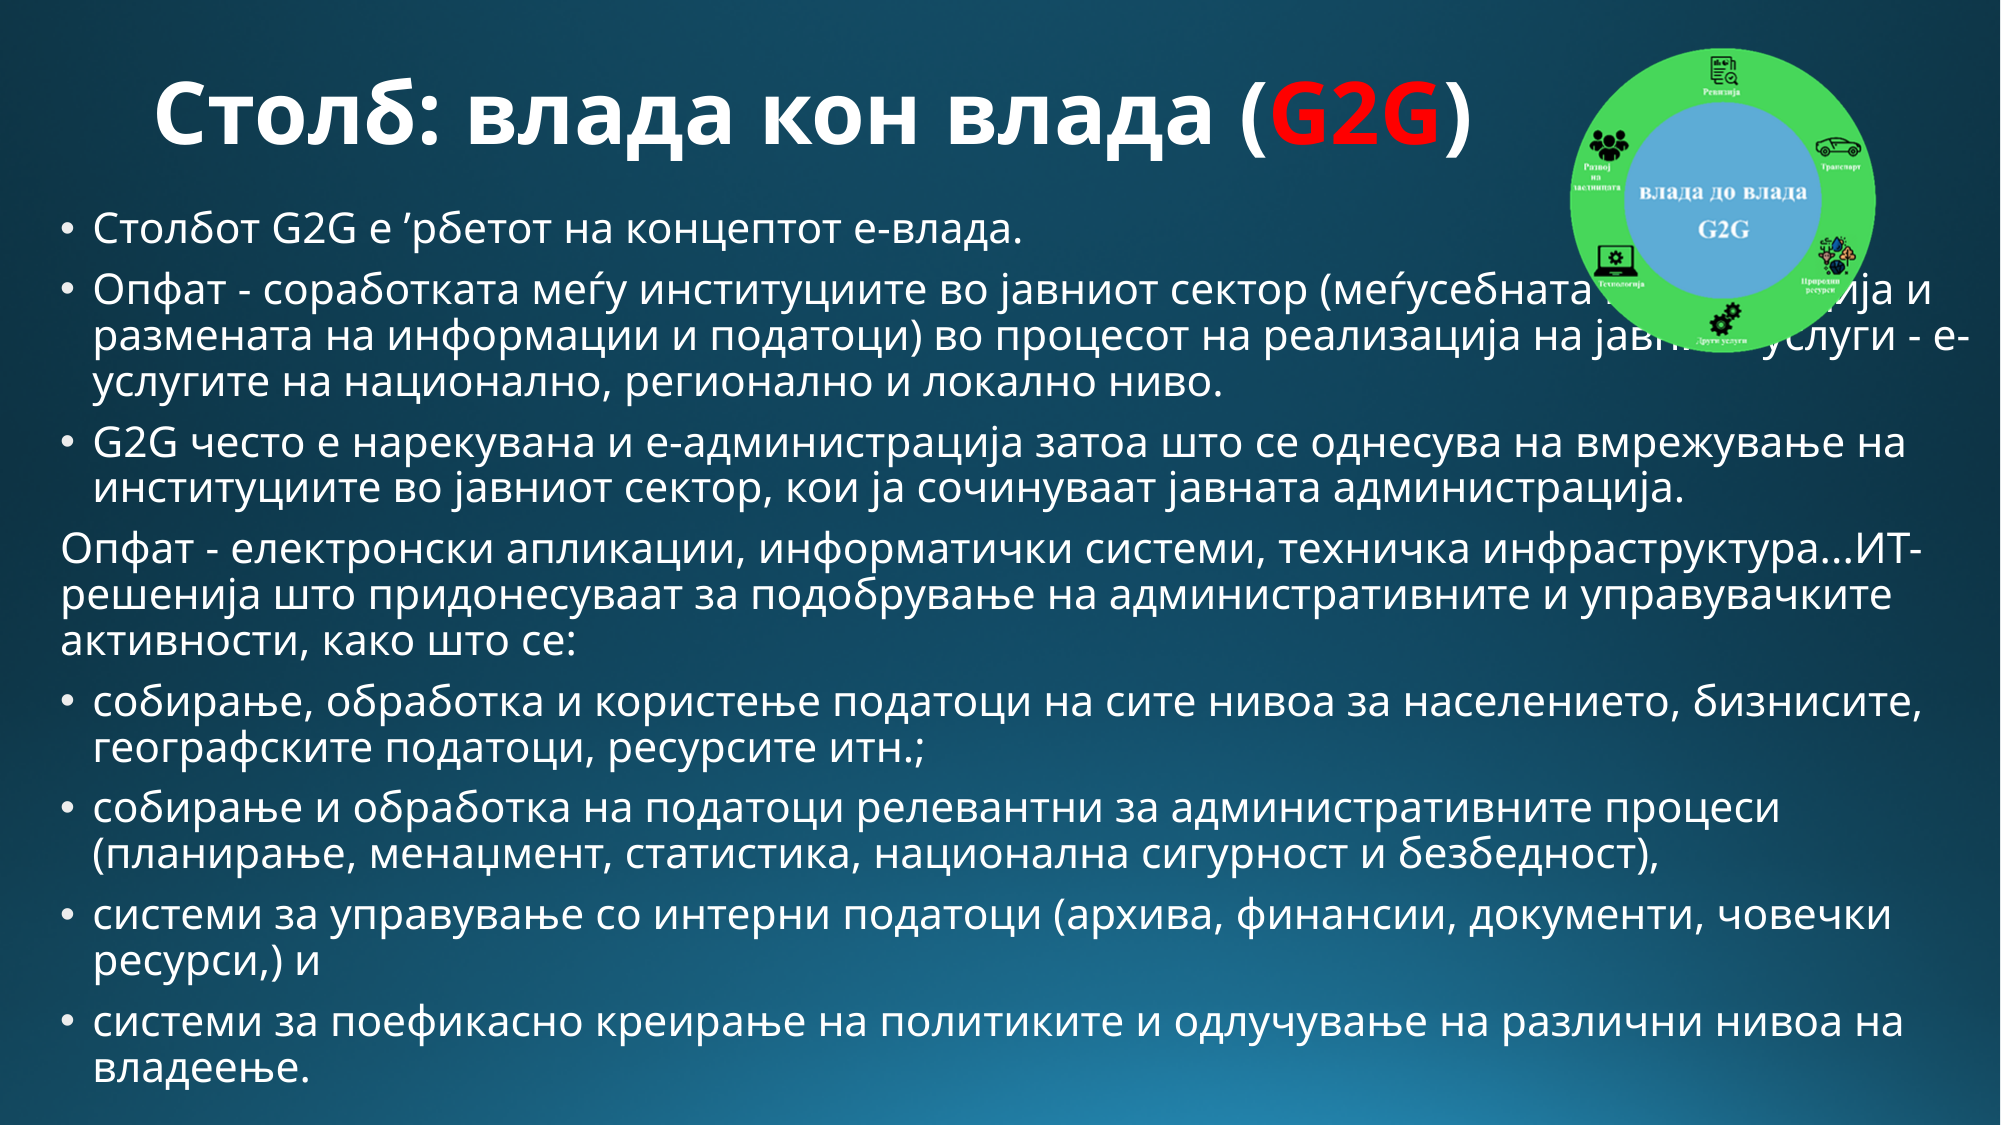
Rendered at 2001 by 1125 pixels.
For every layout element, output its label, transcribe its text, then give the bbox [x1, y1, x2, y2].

picture [0, 0, 2001, 1125]
title Столб: влада кон влада (G2G) [137, 59, 1565, 199]
list Столбот G2G е ’рбетот на концептот е-влада. Опфат - соработката меѓу институциите во јавниот сектор (меѓусебната комуникација и размената на информации и податоци) во процесот на реализација на јавните услуги - е-услугите на национално, регионално и локално ниво. G2G често е нарекувана и е-администрација затоа што се однесува на вмрежување на институциите во јавниот сектор, кои ја сочинуваат јавната администрација. Опфат - електронски апликации, информатички системи, техничка инфраструктура...ИТ-решенија што придонесуваат за подобрување на административните и управувачките активности, како што се: собирање, обработка и користење податоци на сите нивоа за населението, бизнисите, географските податоци, ресурсите итн.; собирање и обработка на податоци релевантни за административните процеси (планирање, менаџмент, статистика, национална сигурност и безбедност), системи за управување со интерни податоци (архива, финансии, документи, човечки ресурси,) и системи за поефикасно креирање на политиките и одлучување на различни нивоа на владеење. [45, 199, 1989, 1106]
